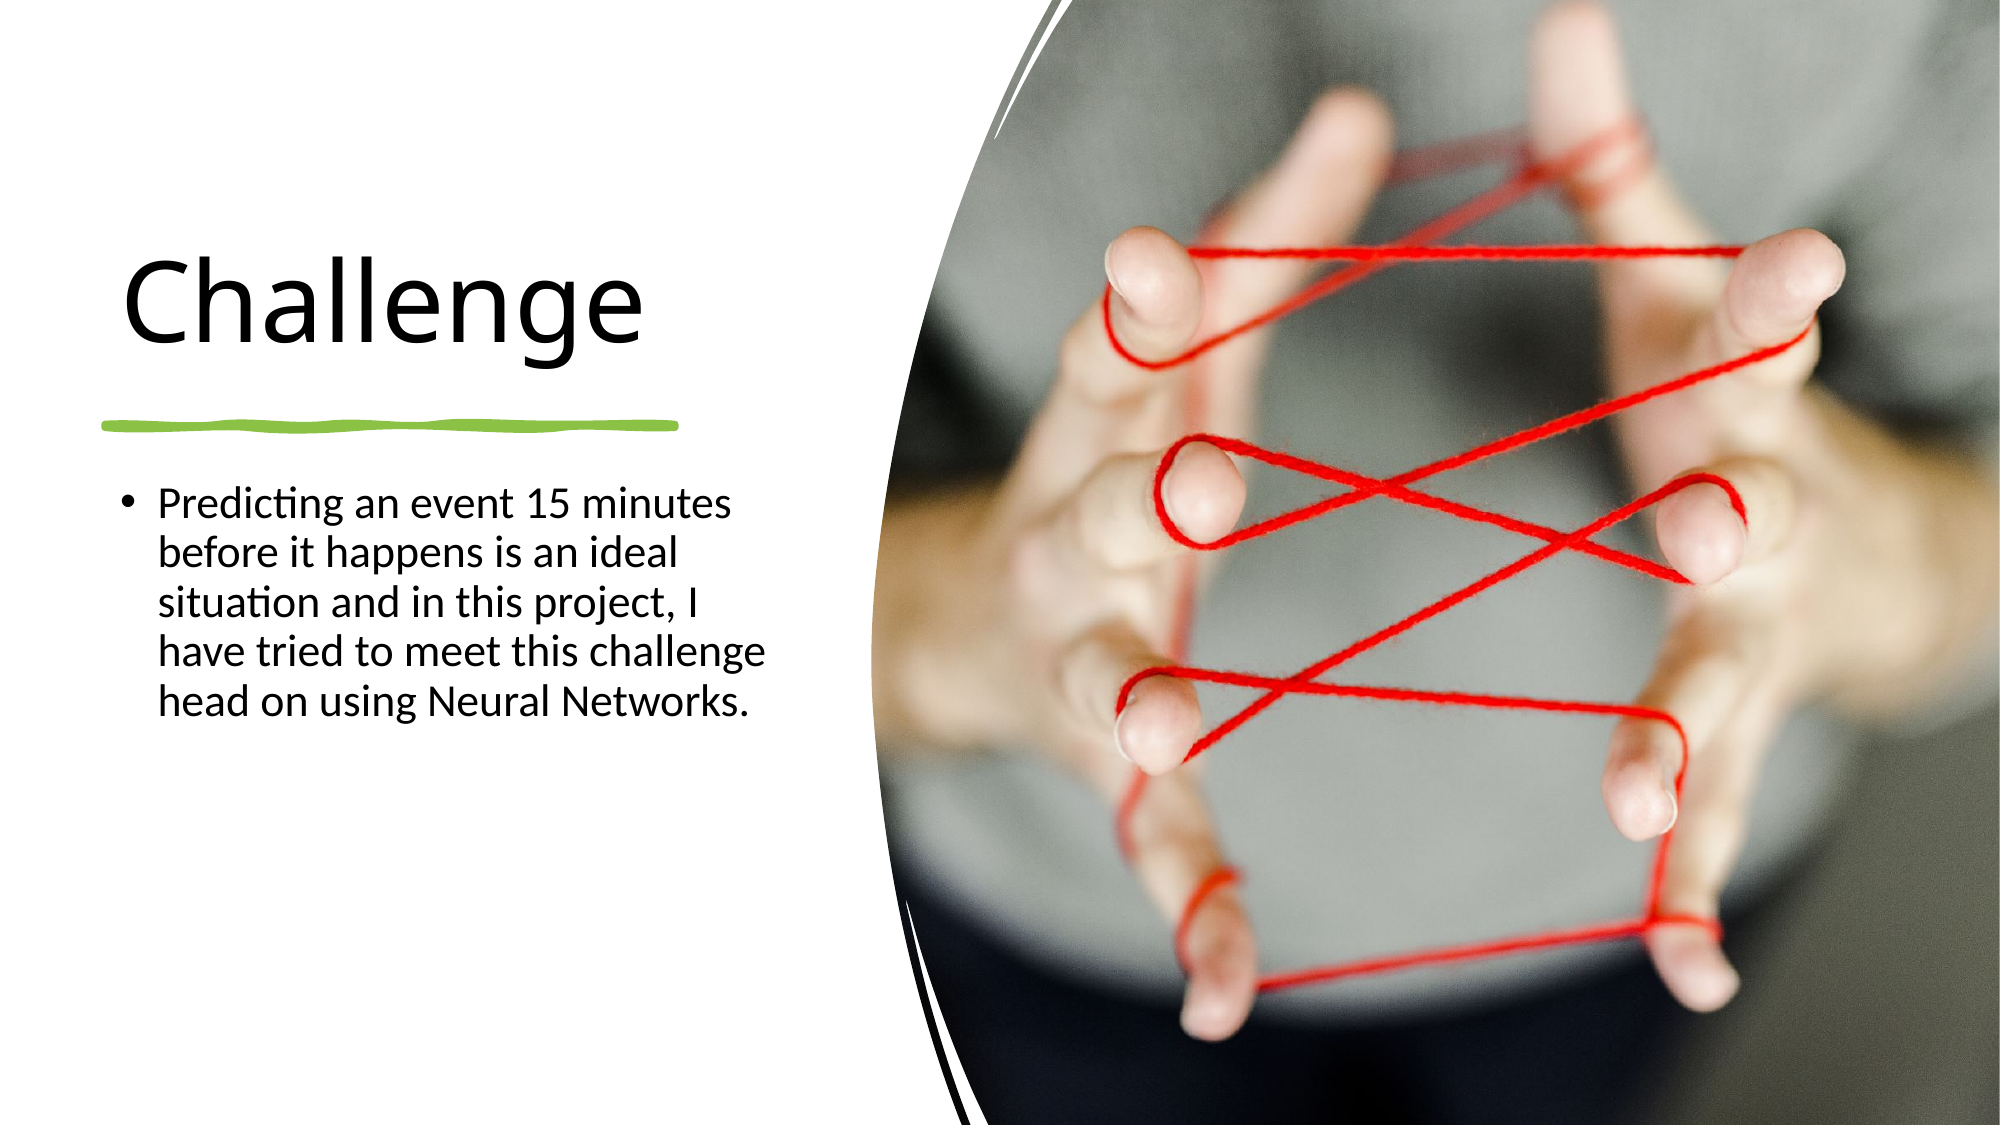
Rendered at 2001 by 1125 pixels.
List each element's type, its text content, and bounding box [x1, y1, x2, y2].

text_box [103, 421, 676, 431]
title Challenge [105, 53, 822, 375]
list Predicting an event 15 minutes before it happens is an ideal situation and in this project, I have tried to meet this challenge head on using Neural Networks. [105, 471, 802, 1016]
picture [871, 0, 2000, 1125]
text_box [0, 0, 871, 1125]
